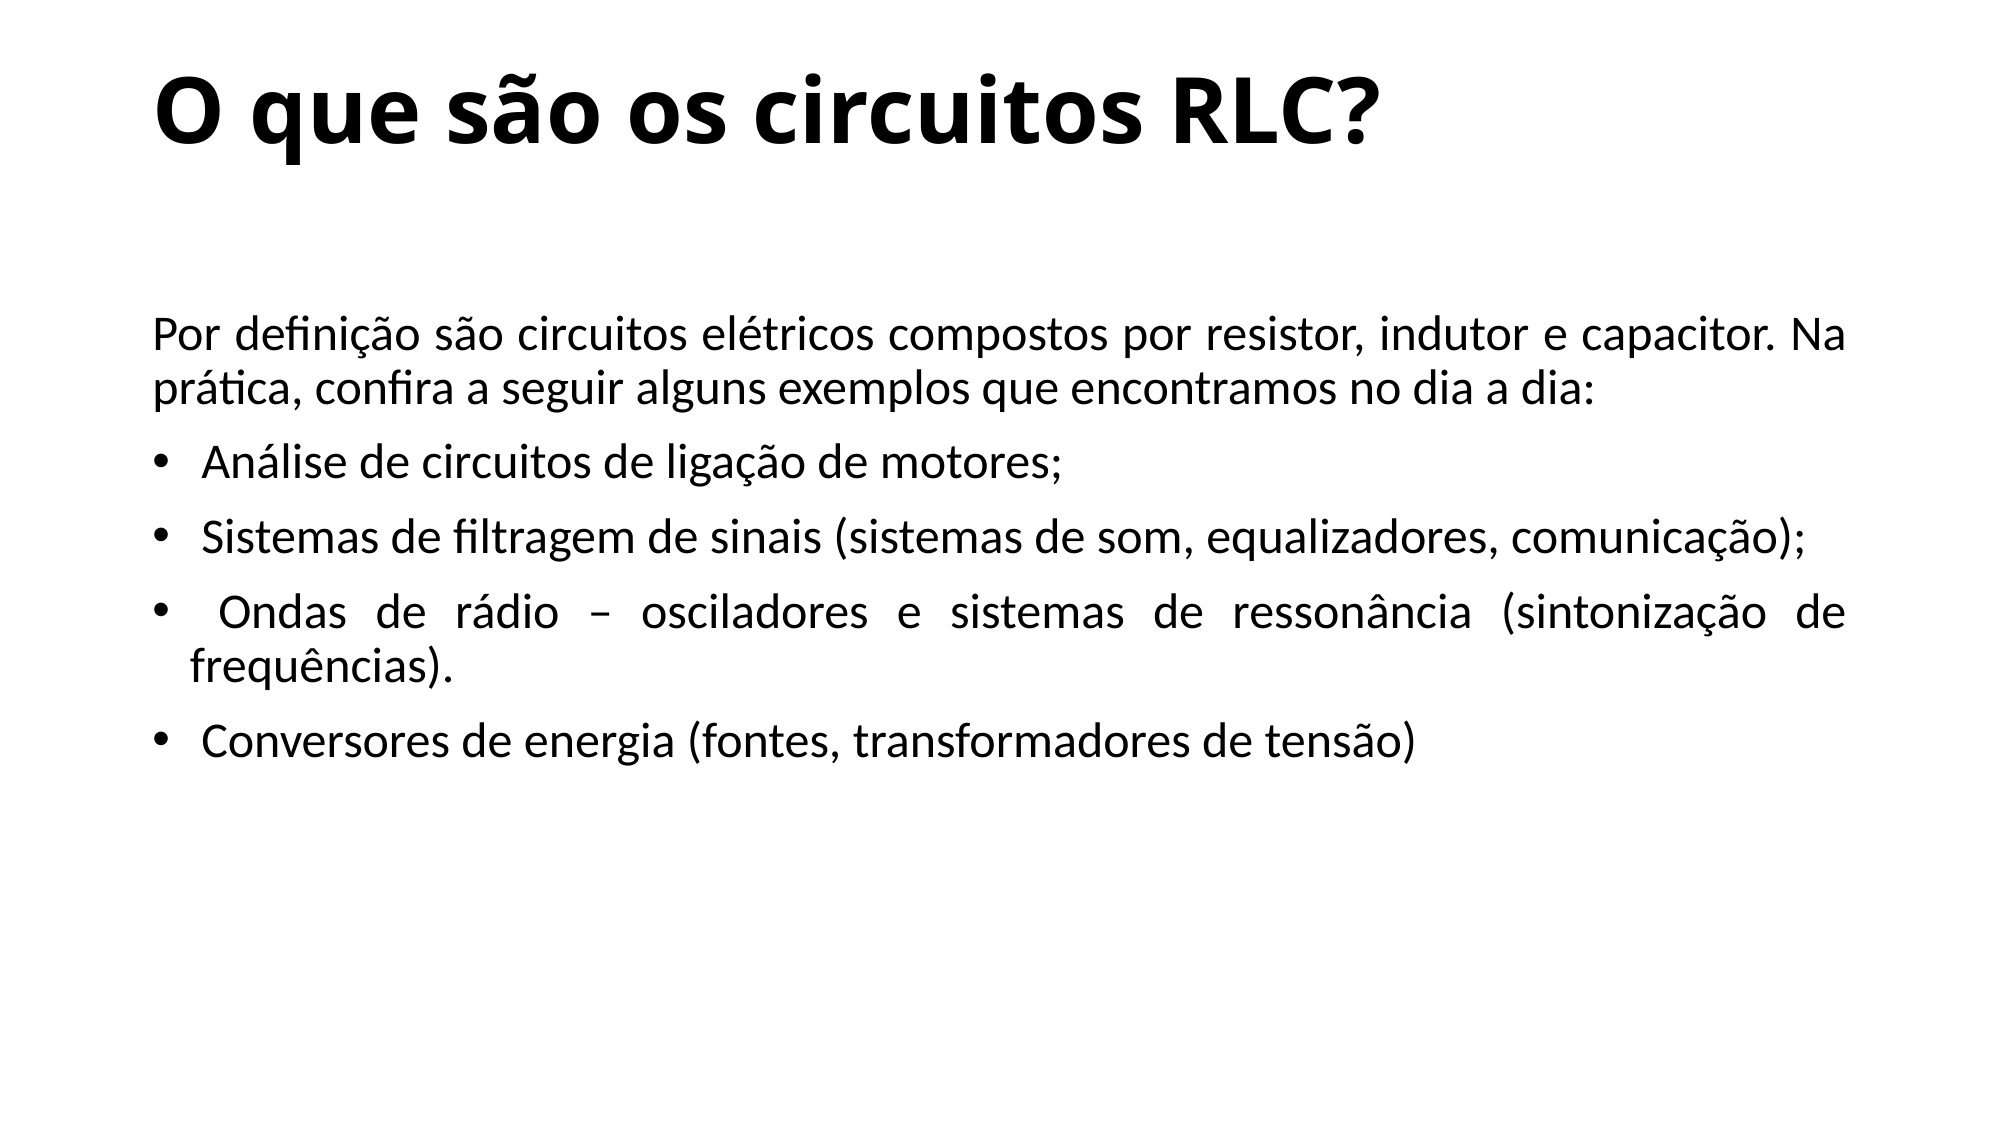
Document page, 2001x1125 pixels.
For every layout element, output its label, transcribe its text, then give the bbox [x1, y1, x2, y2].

title O que são os circuitos RLC? [137, 59, 1863, 278]
list Por definição são circuitos elétricos compostos por resistor, indutor e capacitor. Na prática, confira a seguir alguns exemplos que encontramos no dia a dia: Análise de circuitos de ligação de motores; Sistemas de filtragem de sinais (sistemas de som, equalizadores, comunicação); Ondas de rádio – osciladores e sistemas de ressonância (sintonização de frequências). Conversores de energia (fontes, transformadores de tensão) [137, 299, 1863, 1014]
